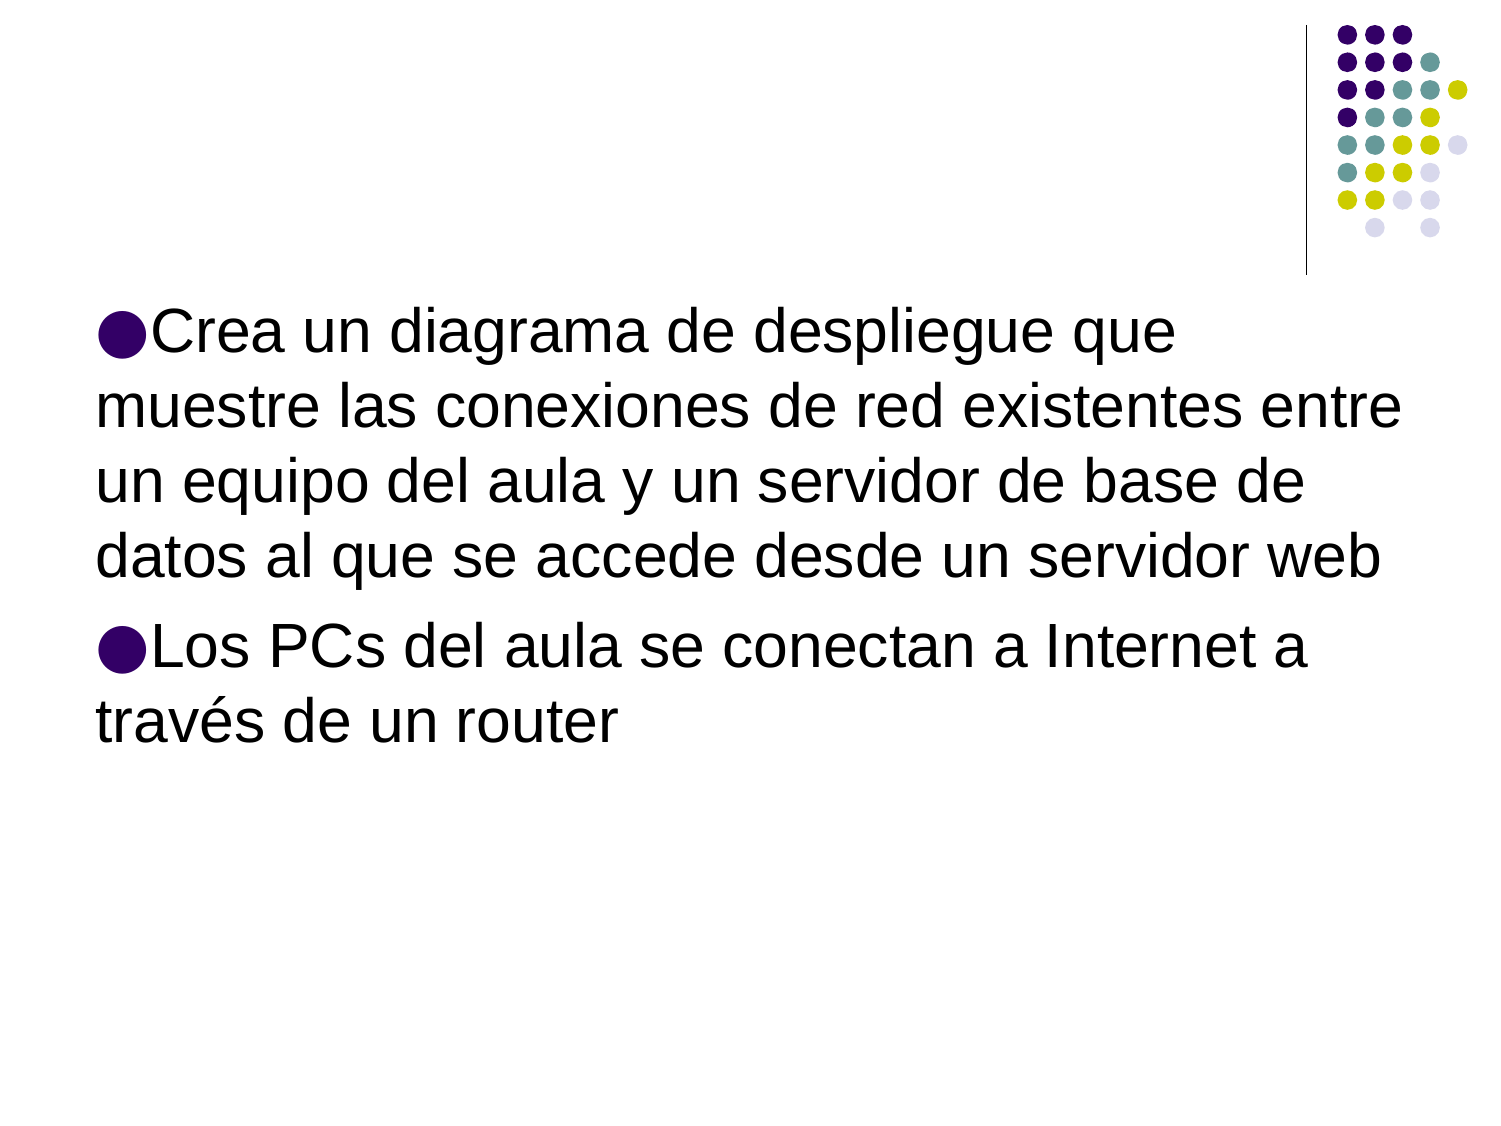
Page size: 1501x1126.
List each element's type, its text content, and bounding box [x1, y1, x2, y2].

list Crea un diagrama de despliegue que muestre las conexiones de red existentes entre un equipo del aula y un servidor de base de datos al que se accede desde un servidor web Los PCs del aula se conectan a Internet a través de un router [75, 282, 1426, 1006]
